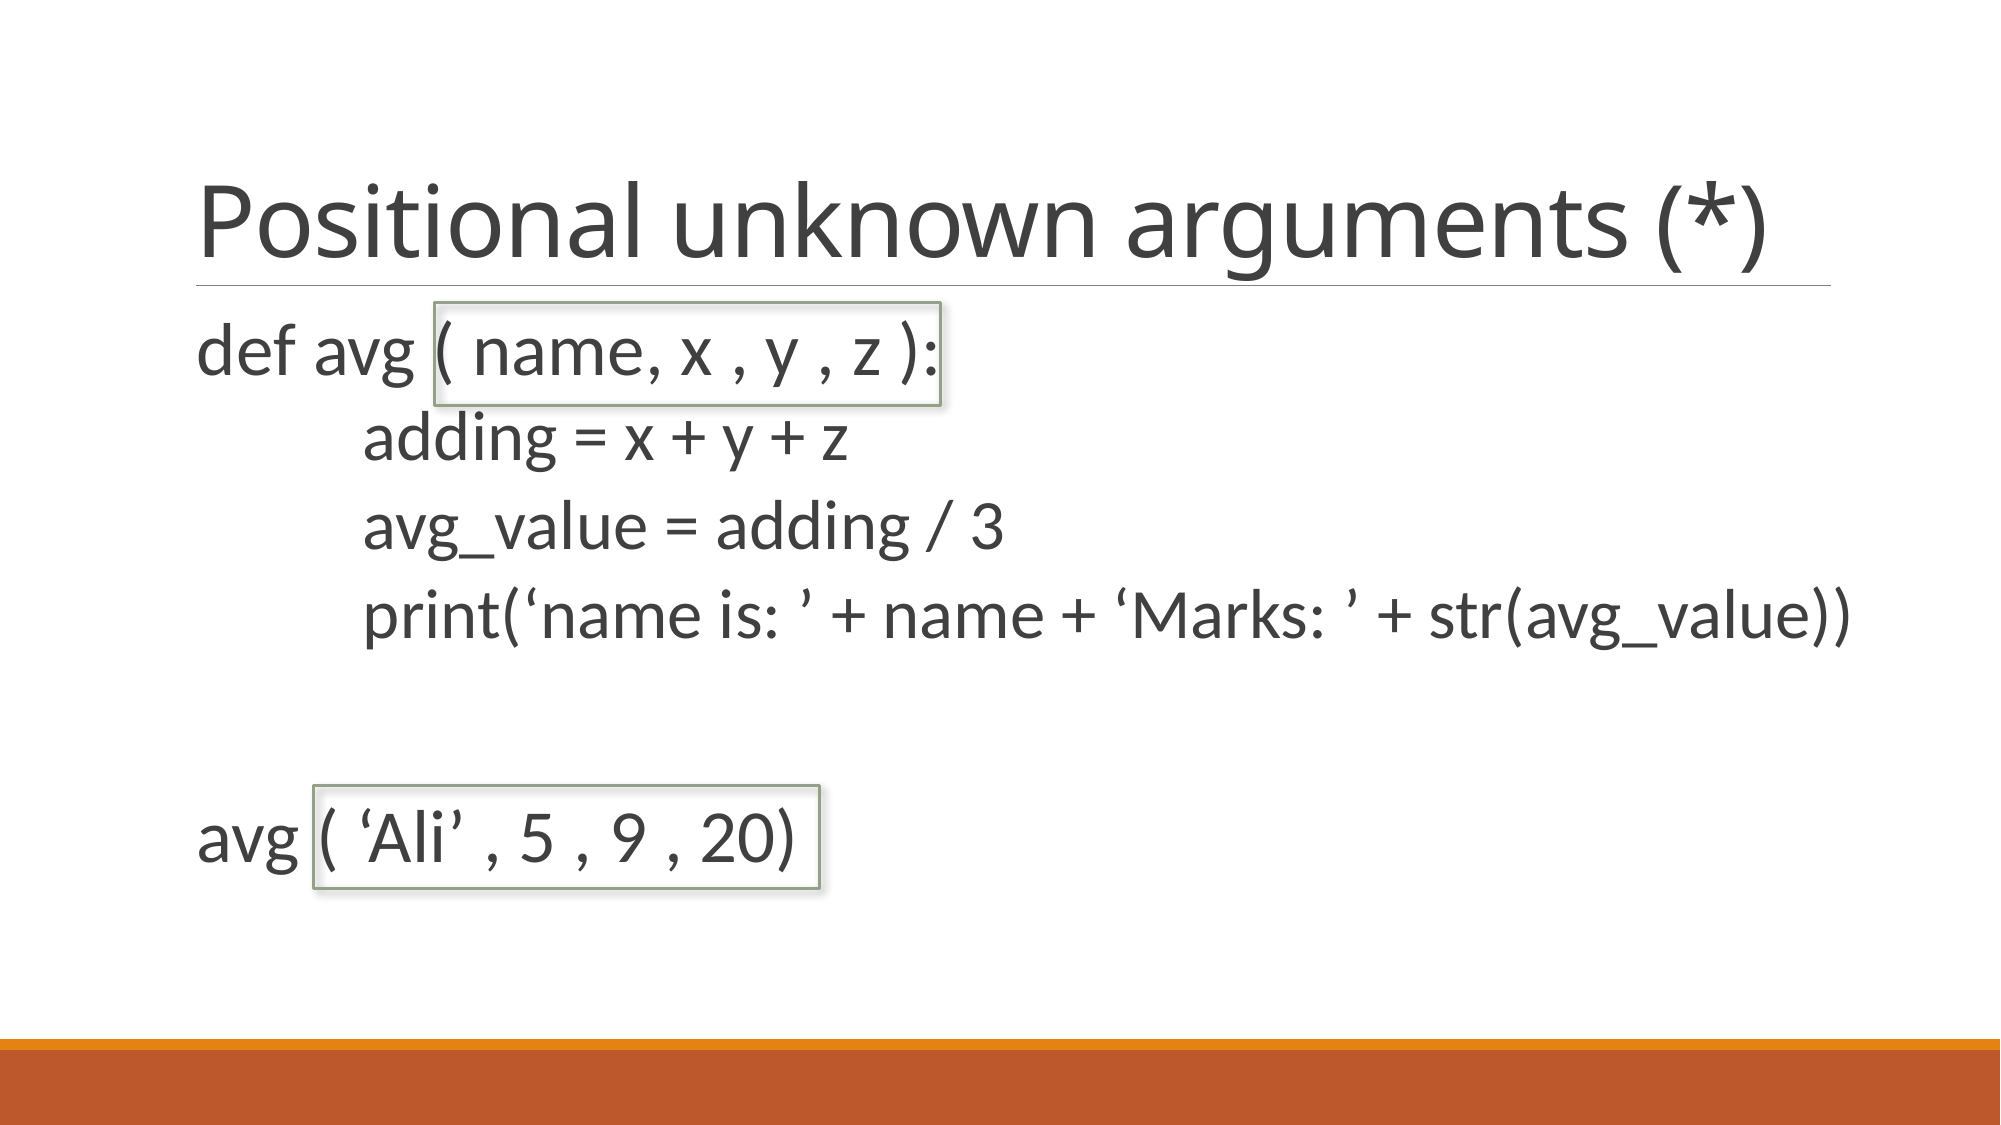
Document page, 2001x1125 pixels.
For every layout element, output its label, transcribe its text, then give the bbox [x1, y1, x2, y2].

text_box [312, 784, 821, 890]
text_box [433, 301, 942, 407]
list def avg ( name, x , y , z ): adding = x + y + z avg_value = adding / 3 print(‘name is: ’ + name + ‘Marks: ’ + str(avg_value)) avg ( ‘Ali’ , 5 , 9 , 20) [180, 302, 1941, 963]
title Positional unknown arguments (*) [180, 47, 1830, 285]
